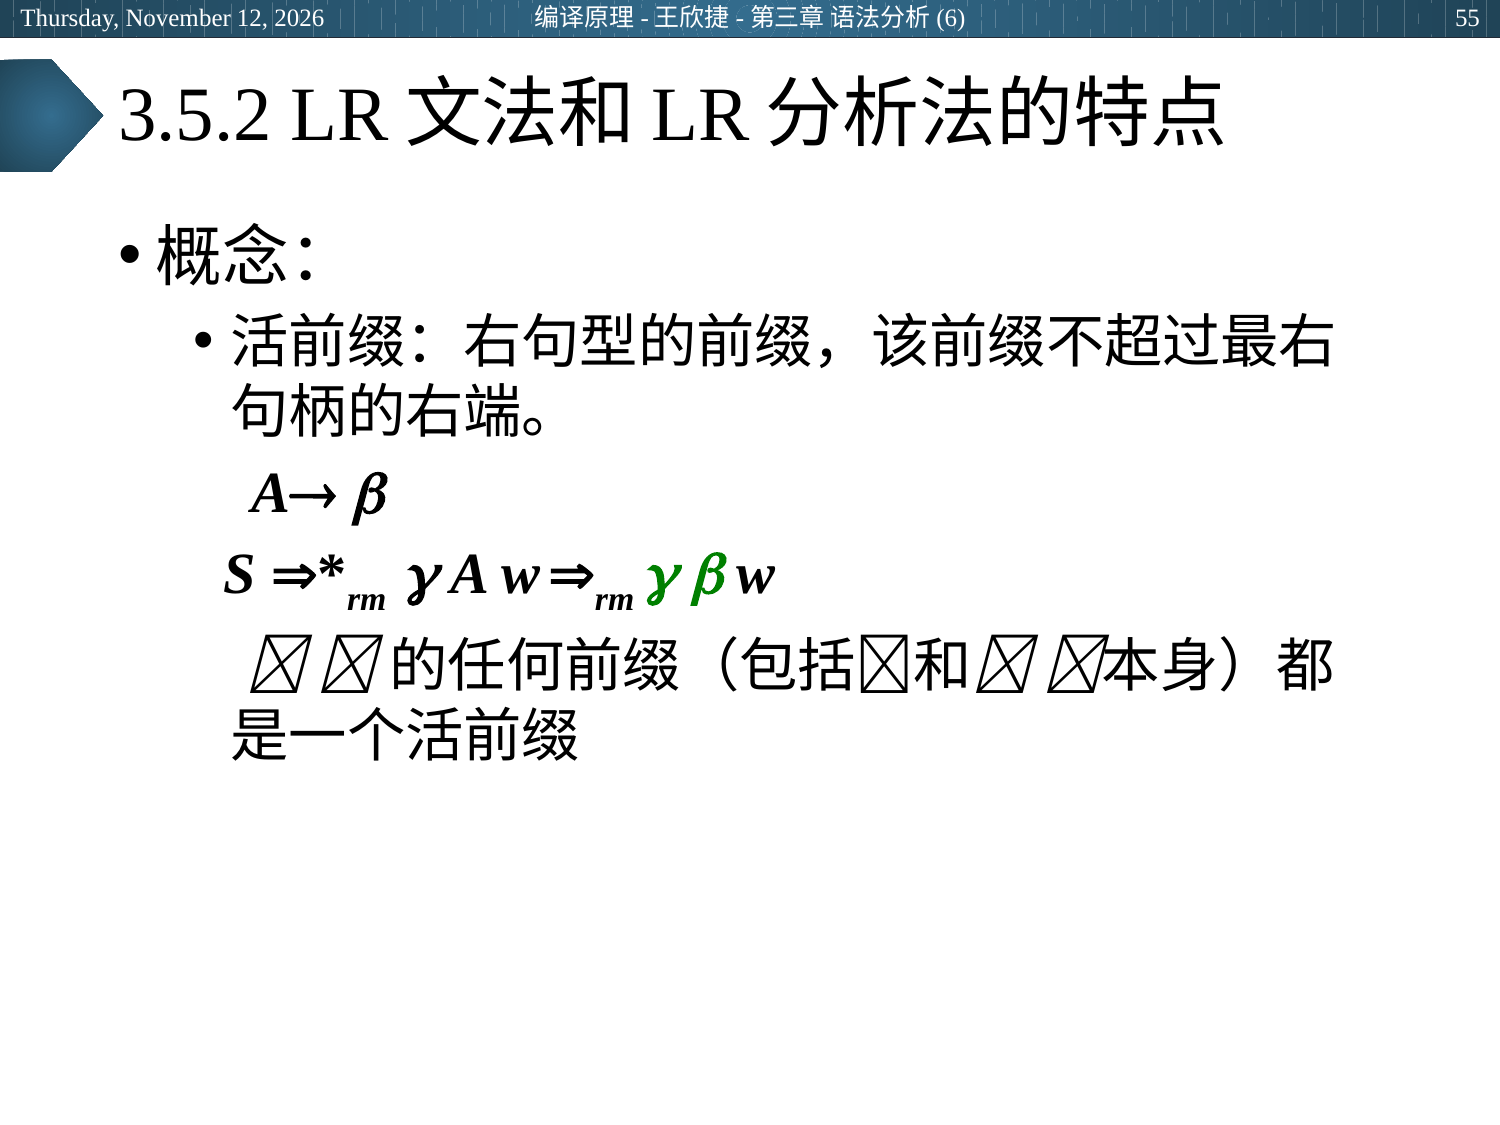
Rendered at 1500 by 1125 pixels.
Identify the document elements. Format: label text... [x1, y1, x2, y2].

list 概念： 活前缀：右句型的前缀，该前缀不超过最右句柄的右端。 A  S *rm  A w rm   w  的任何前缀（包括和 本身）都是一个活前缀 [103, 206, 1397, 1014]
footer 编译原理-王欣捷-第三章 语法分析(6) [496, 1, 1004, 32]
slide_number 55 [1157, 1, 1495, 32]
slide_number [5, 1, 344, 32]
title 3.5.2 LR文法和LR分析法的特点 [103, 37, 1397, 194]
